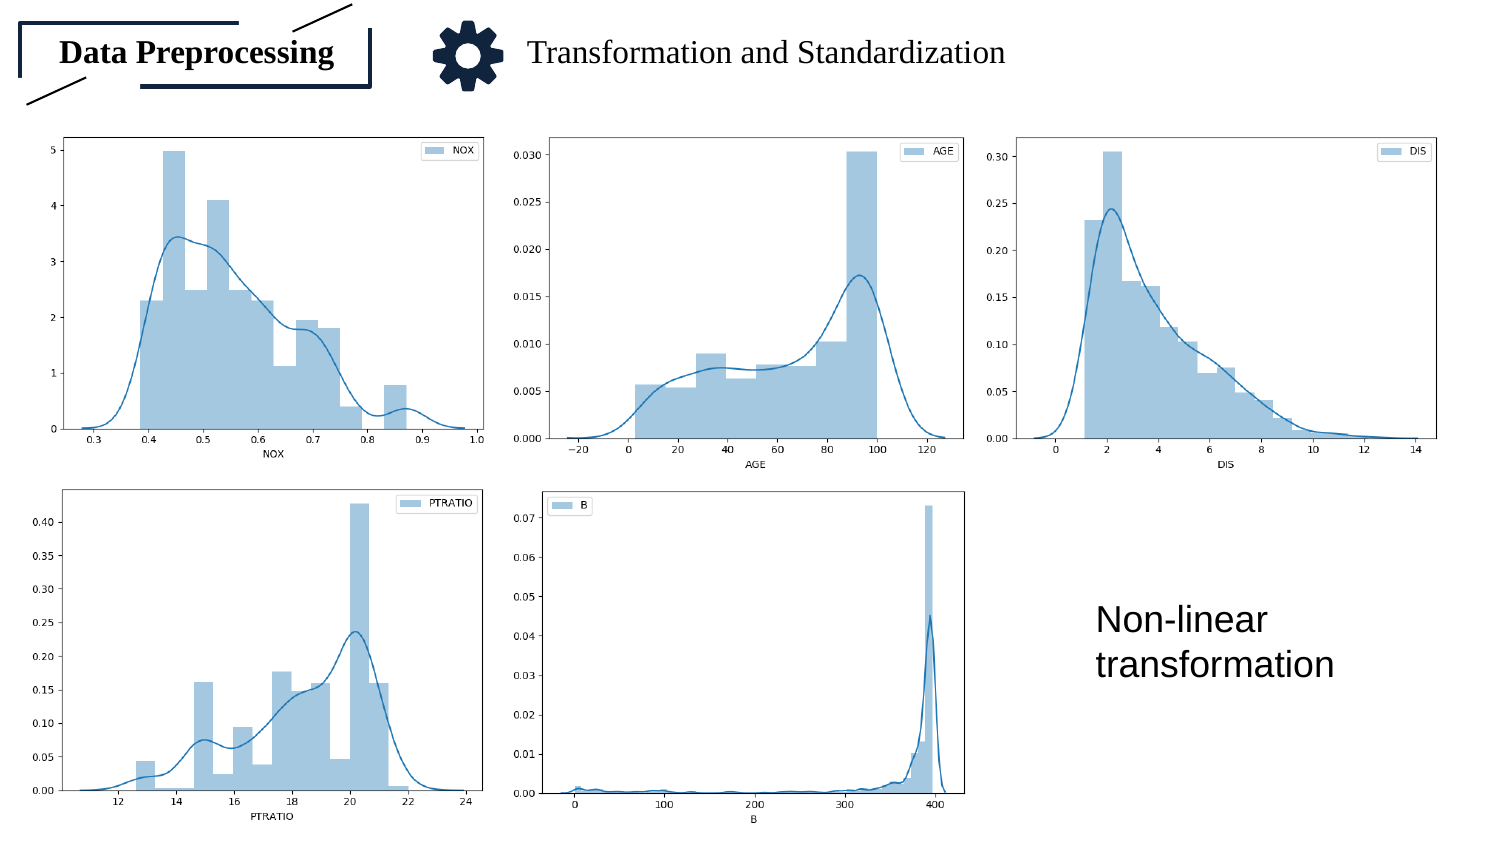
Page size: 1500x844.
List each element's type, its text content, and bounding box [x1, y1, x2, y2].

picture [38, 126, 497, 470]
picture [19, 477, 493, 833]
text_box Non-linear transformation [1080, 587, 1424, 692]
text_box Transformation and Standardization [521, 22, 1069, 78]
picture [501, 126, 1448, 836]
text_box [0, 4, 517, 105]
